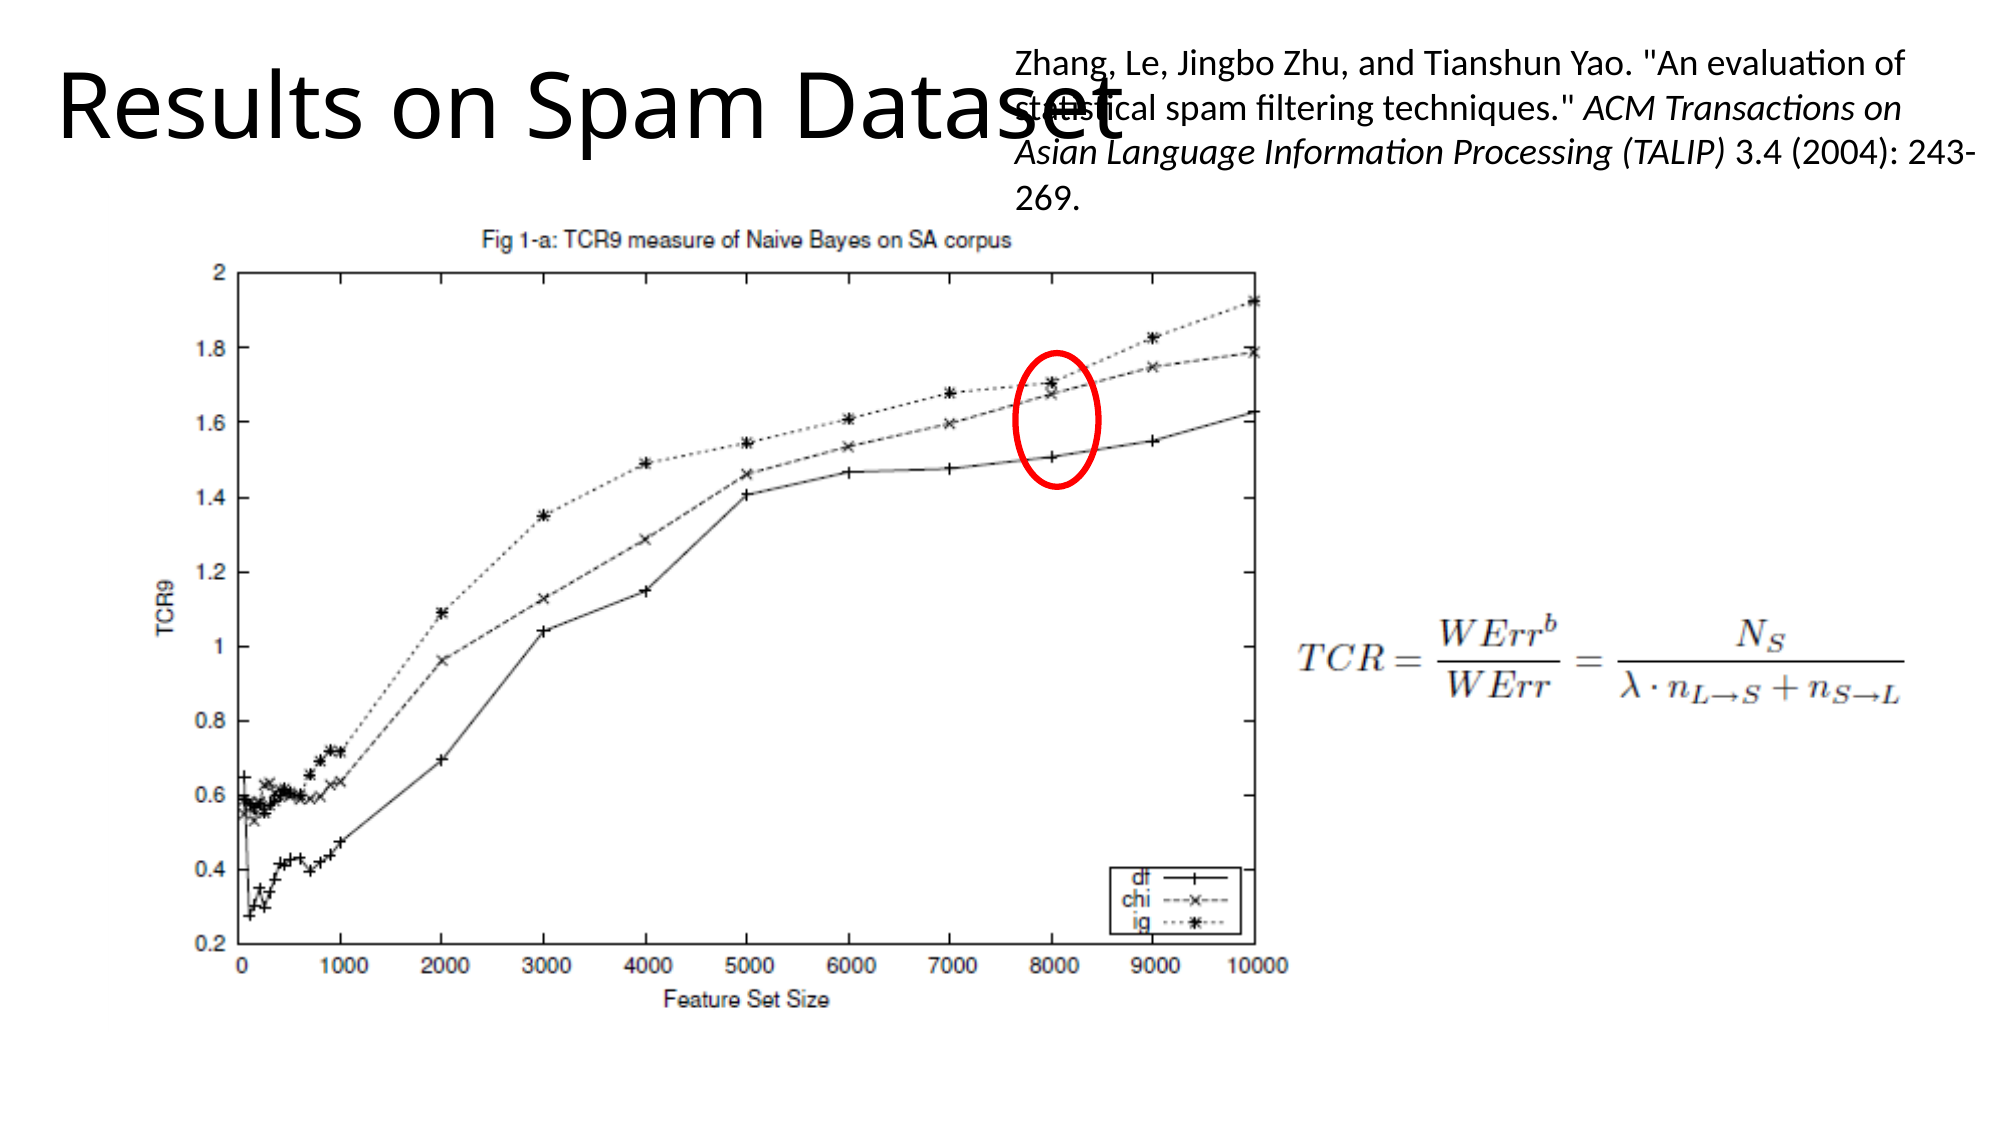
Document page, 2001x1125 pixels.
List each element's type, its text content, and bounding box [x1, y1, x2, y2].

text_box Zhang, Le, Jingbo Zhu, and Tianshun Yao. "An evaluation of statistical spam filtering techniques." ACM Transactions on Asian Language Information Processing (TALIP) 3.4 (2004): 243-269. [999, 30, 2000, 225]
picture [107, 184, 1989, 1032]
title Results on Spam Dataset [40, 0, 1766, 218]
